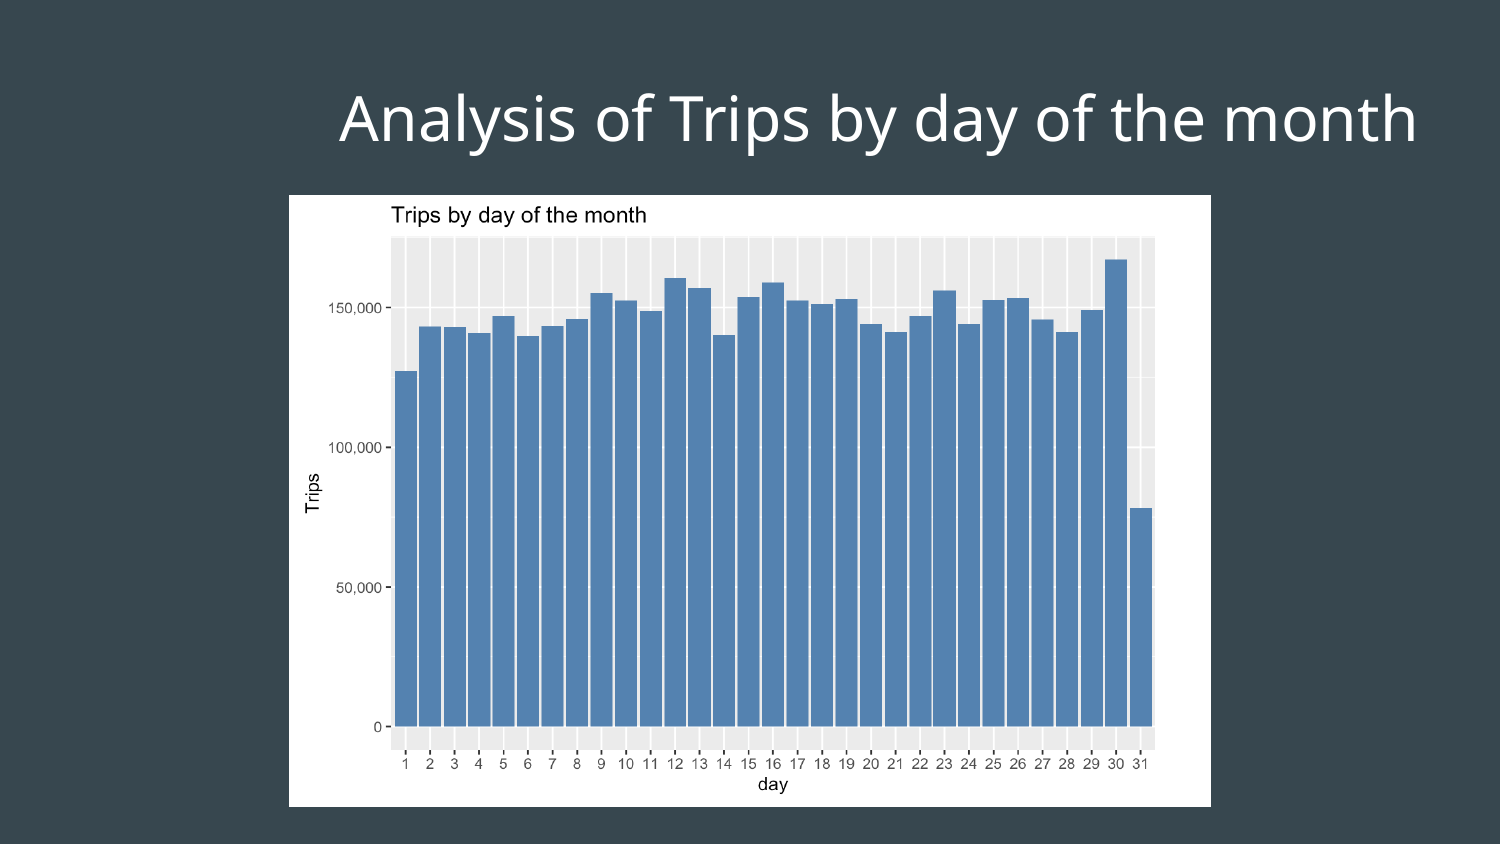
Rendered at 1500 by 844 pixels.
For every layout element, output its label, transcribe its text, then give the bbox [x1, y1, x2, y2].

title Analysis of Trips by day of the month [51, 64, 1449, 158]
picture [288, 195, 1211, 807]
